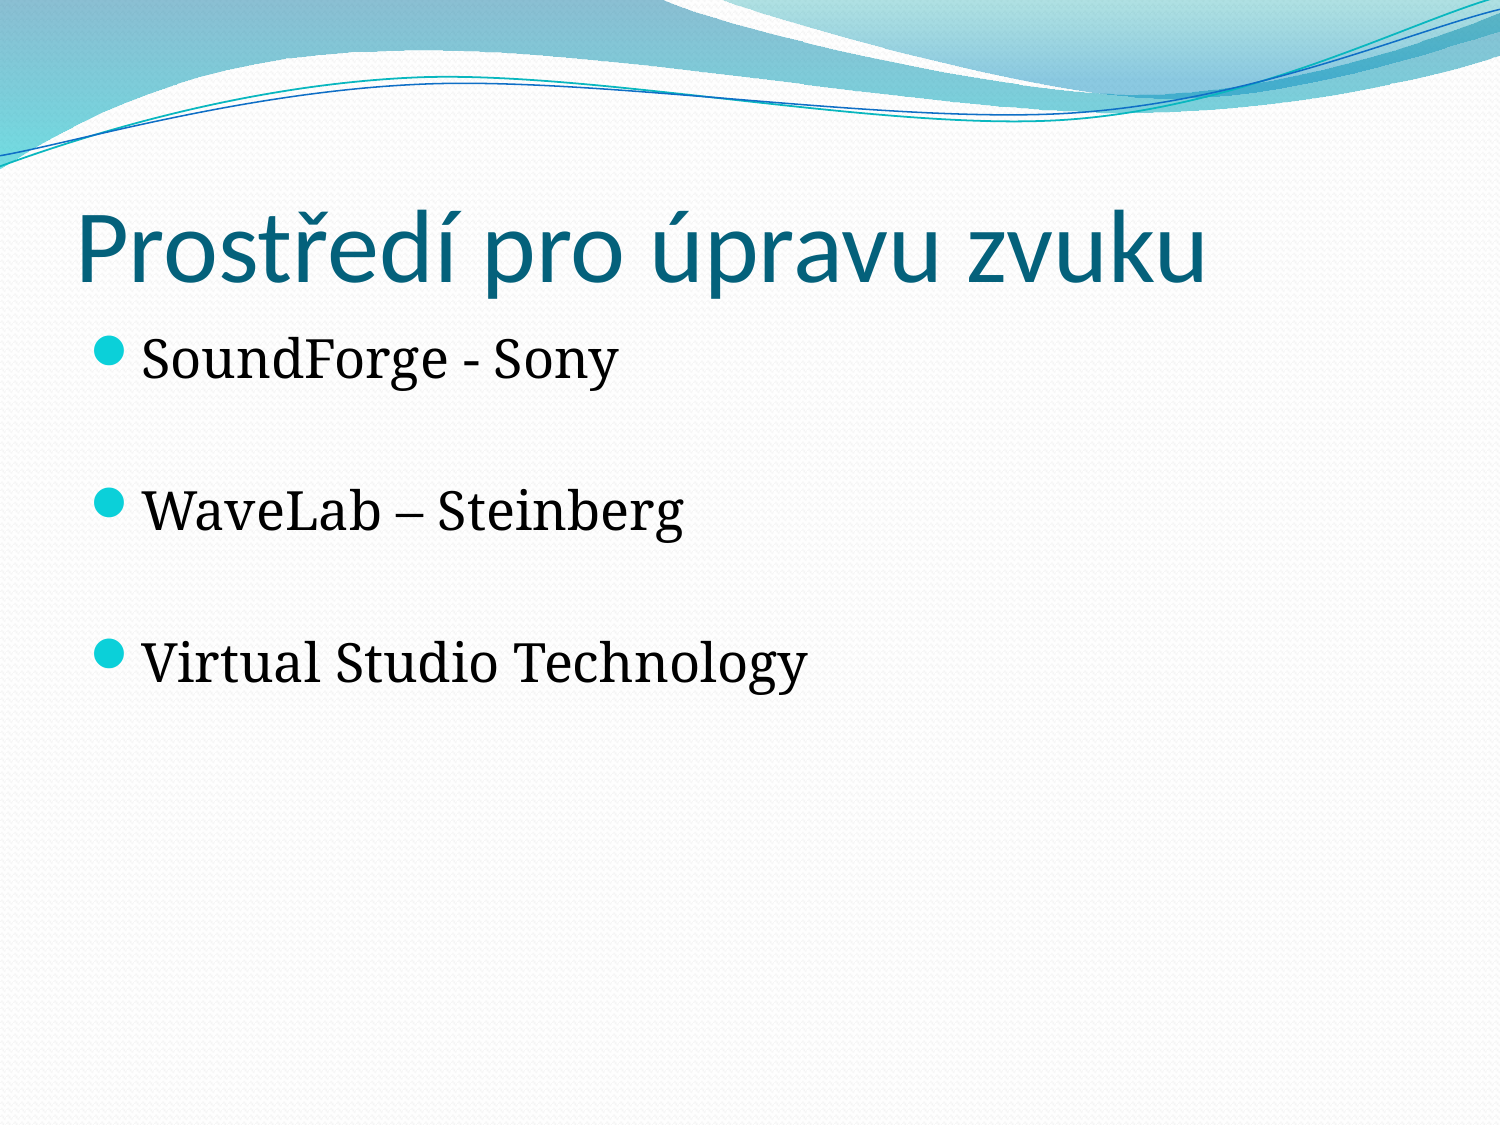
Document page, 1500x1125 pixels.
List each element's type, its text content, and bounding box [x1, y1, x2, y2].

list SoundForge - Sony WaveLab – Steinberg Virtual Studio Technology [75, 317, 1425, 1038]
title Prostředí pro úpravu zvuku [75, 115, 1425, 303]
